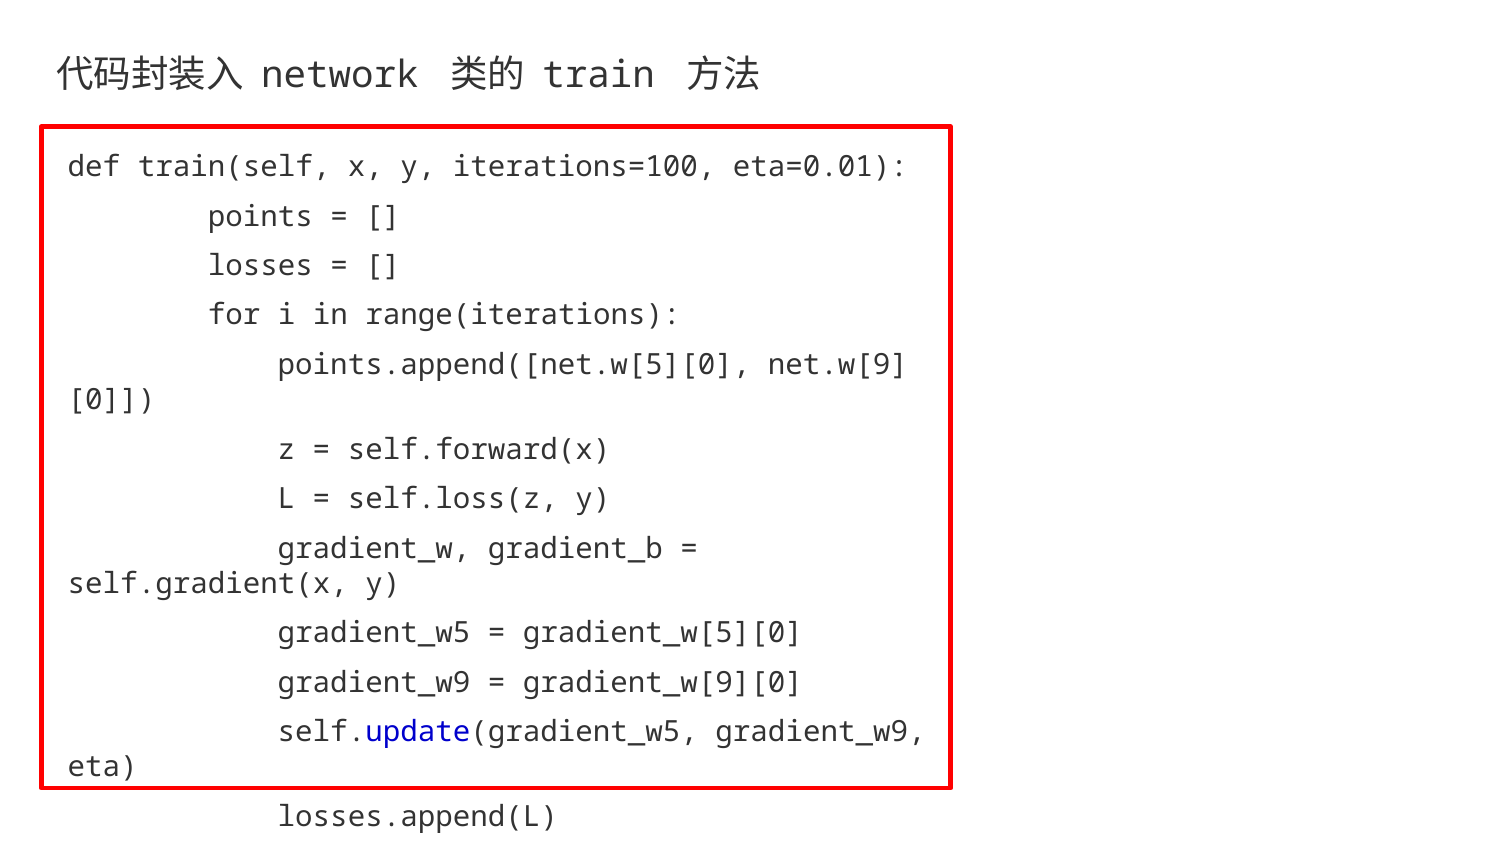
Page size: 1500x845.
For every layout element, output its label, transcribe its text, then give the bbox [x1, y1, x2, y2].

text_box def train(self, x, y, iterations=100, eta=0.01): points = [] losses = [] for i in range(iterations): points.append([net.w[5][0], net.w[9][0]]) z = self.forward(x) L = self.loss(z, y) gradient_w, gradient_b = self.gradient(x, y) gradient_w5 = gradient_w[5][0] gradient_w9 = gradient_w[9][0] self.update(gradient_w5, gradient_w9, eta) losses.append(L) [53, 789, 951, 840]
text_box [41, 126, 951, 789]
text_box 代码封装入 network 类的 train 方法 [41, 20, 1400, 103]
